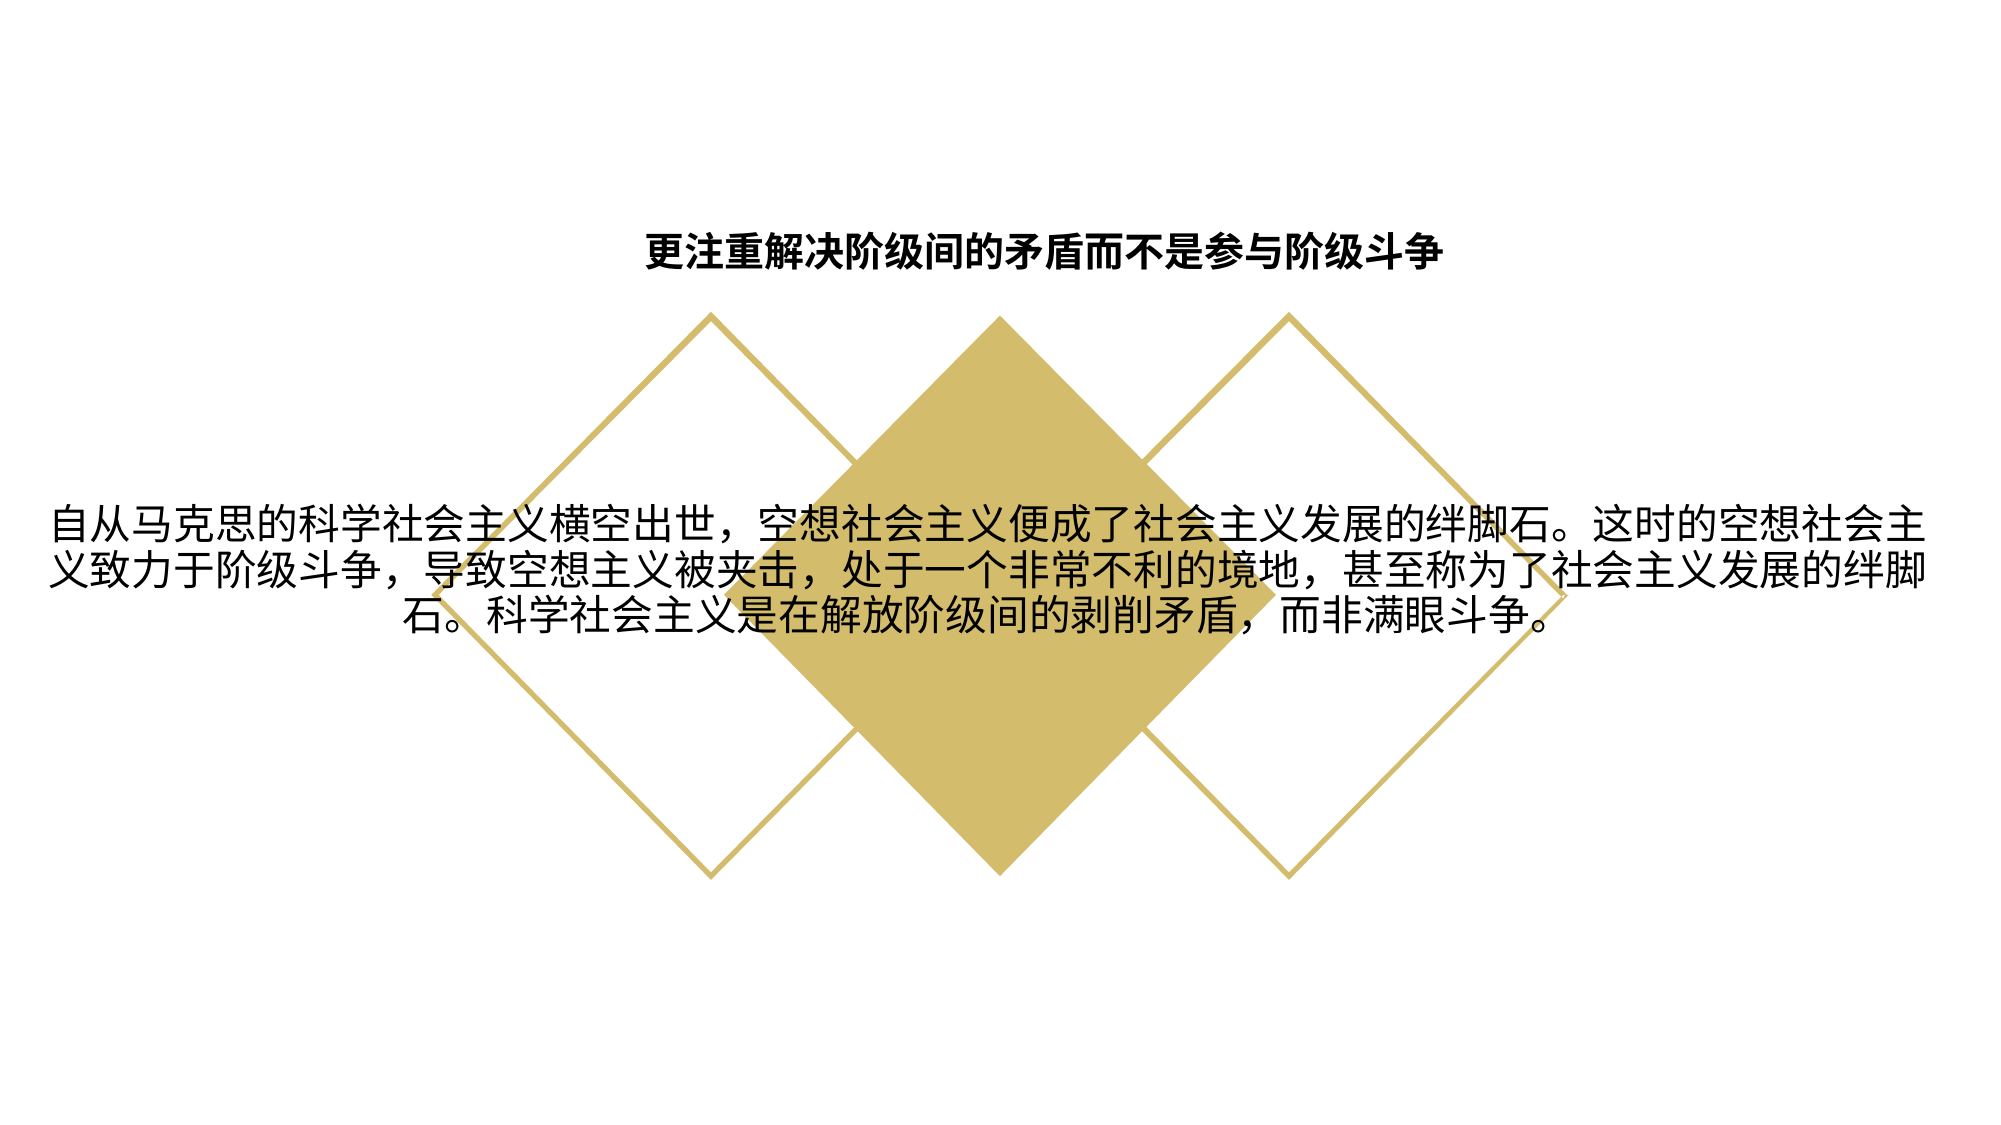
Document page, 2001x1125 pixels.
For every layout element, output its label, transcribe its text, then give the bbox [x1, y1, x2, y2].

list 自从马克思的科学社会主义横空出世，空想社会主义便成了社会主义发展的绊脚石。这时的空想社会主义致力于阶级斗争，导致空想主义被夹击，处于一个非常不利的境地，甚至称为了社会主义发展的绊脚石。科学社会主义是在解放阶级间的剥削矛盾，而非满眼斗争。 [21, 496, 1954, 1125]
title 更注重解决阶级间的矛盾而不是参与阶级斗争 [600, 221, 1490, 369]
